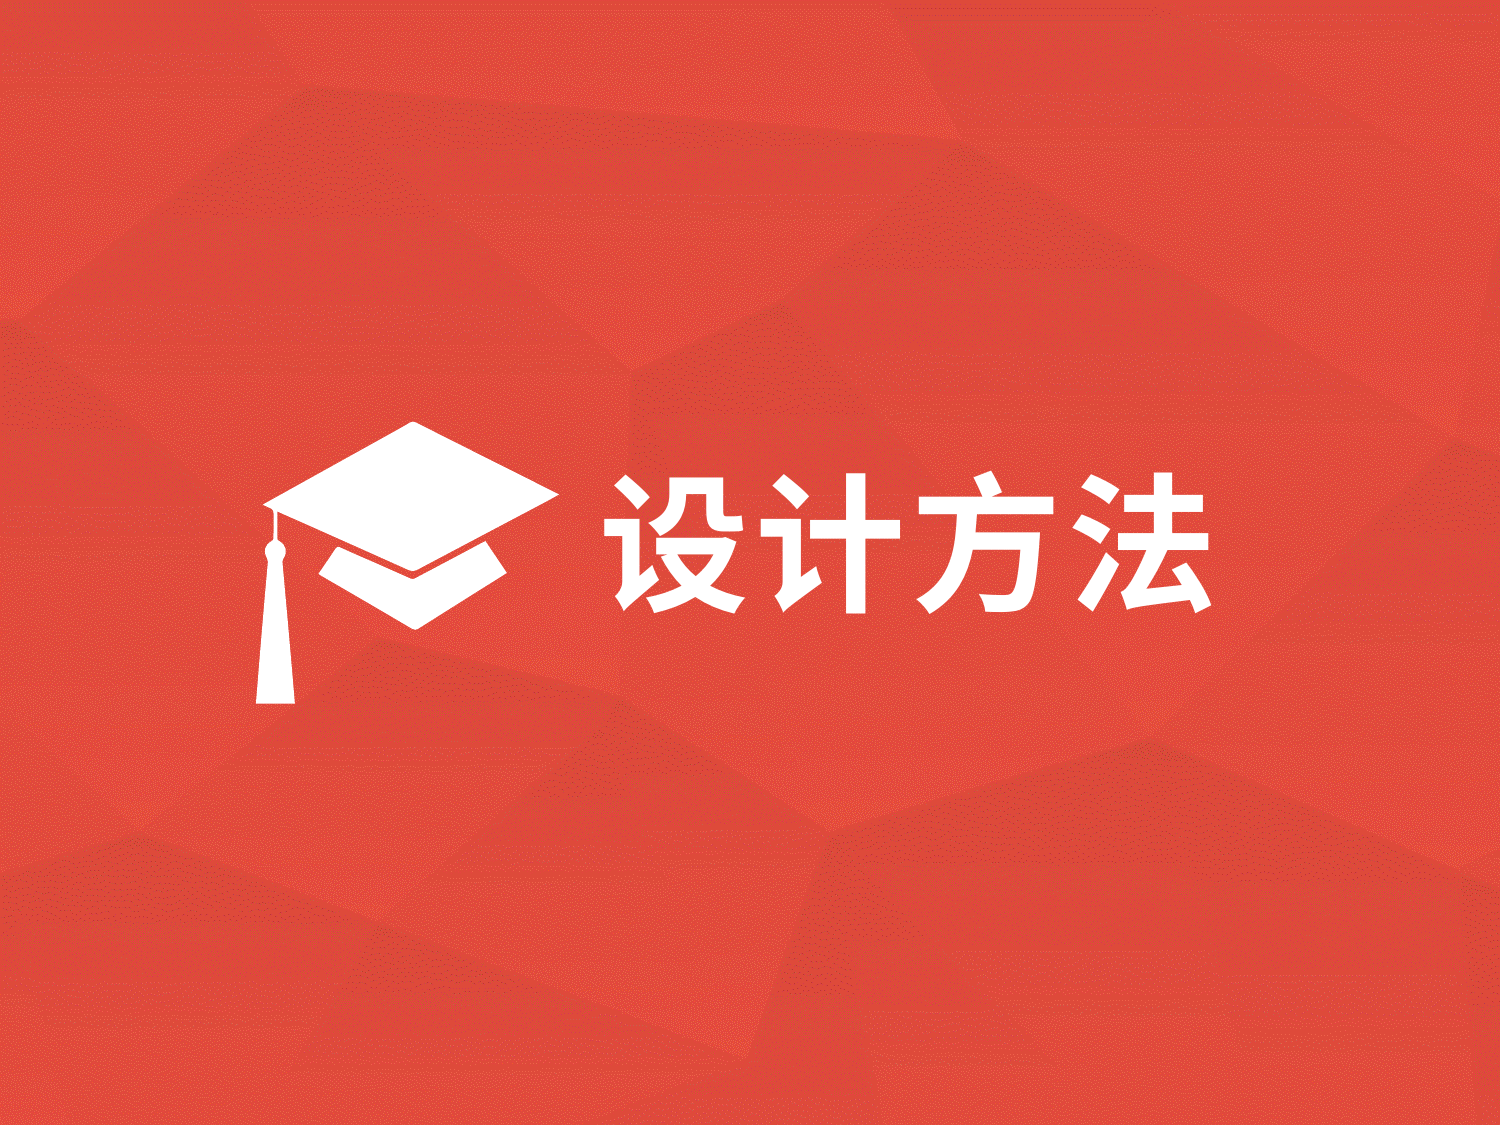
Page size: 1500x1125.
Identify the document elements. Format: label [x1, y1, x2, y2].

picture [0, 0, 1500, 1125]
text_box [255, 421, 1245, 704]
